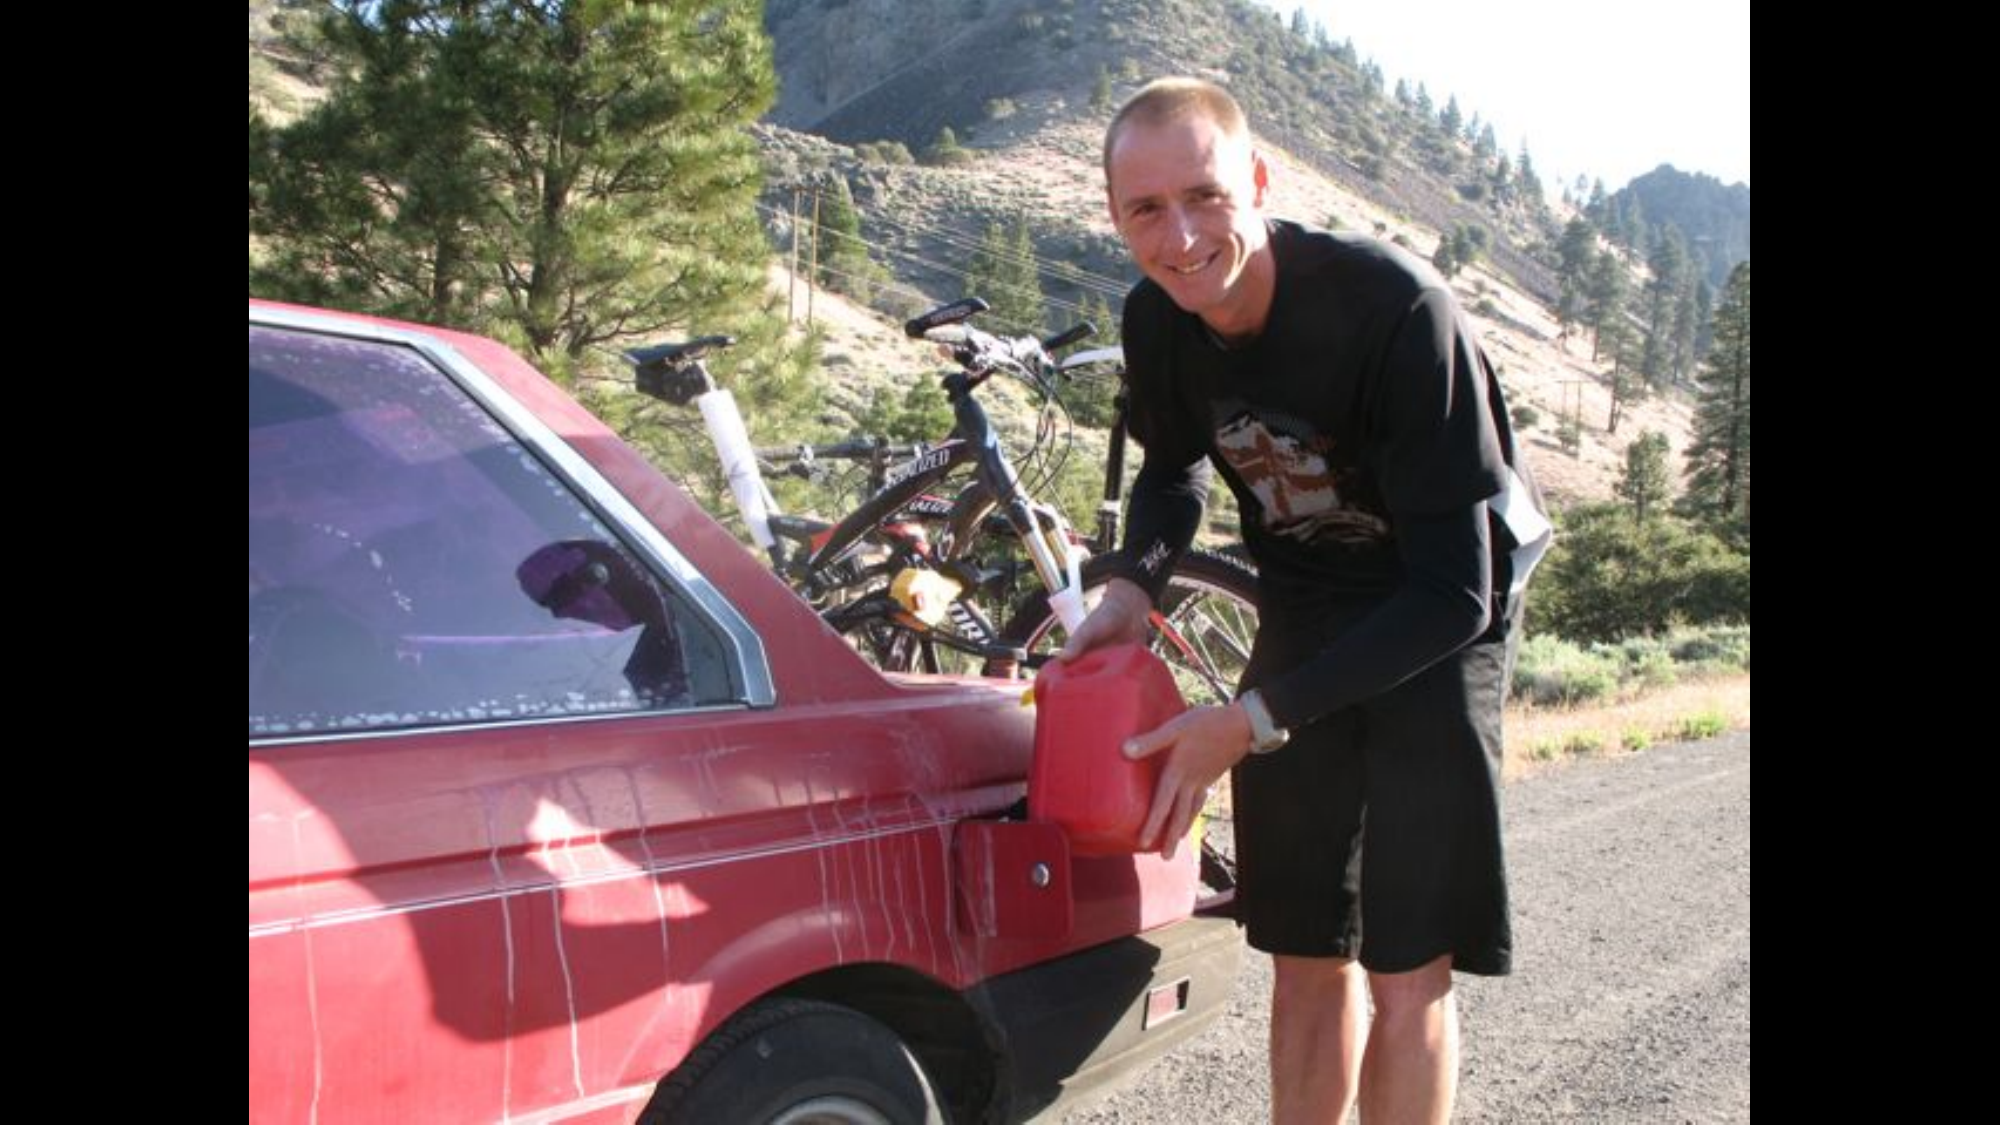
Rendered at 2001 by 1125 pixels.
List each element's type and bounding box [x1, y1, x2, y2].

picture [249, 0, 1750, 1125]
